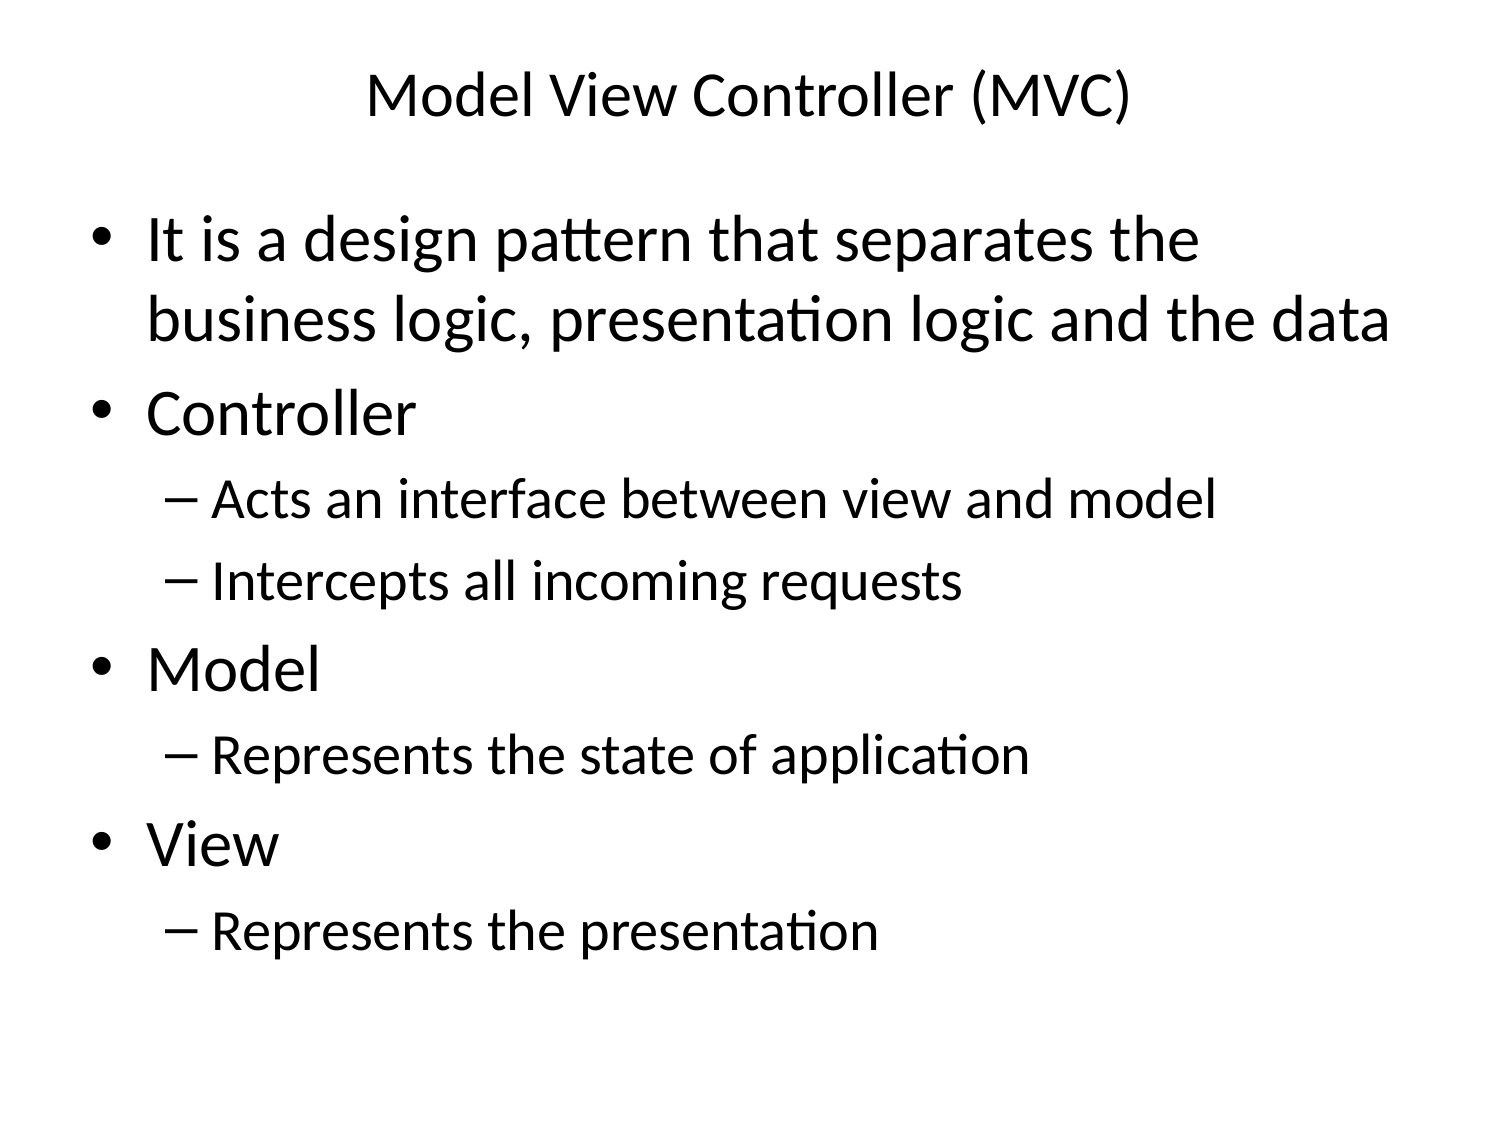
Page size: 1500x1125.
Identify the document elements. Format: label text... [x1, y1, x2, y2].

title Model View Controller (MVC) [75, 45, 1425, 138]
list It is a design pattern that separates the business logic, presentation logic and the data Controller Acts an interface between view and model Intercepts all incoming requests Model Represents the state of application View Represents the presentation [75, 187, 1425, 1005]
